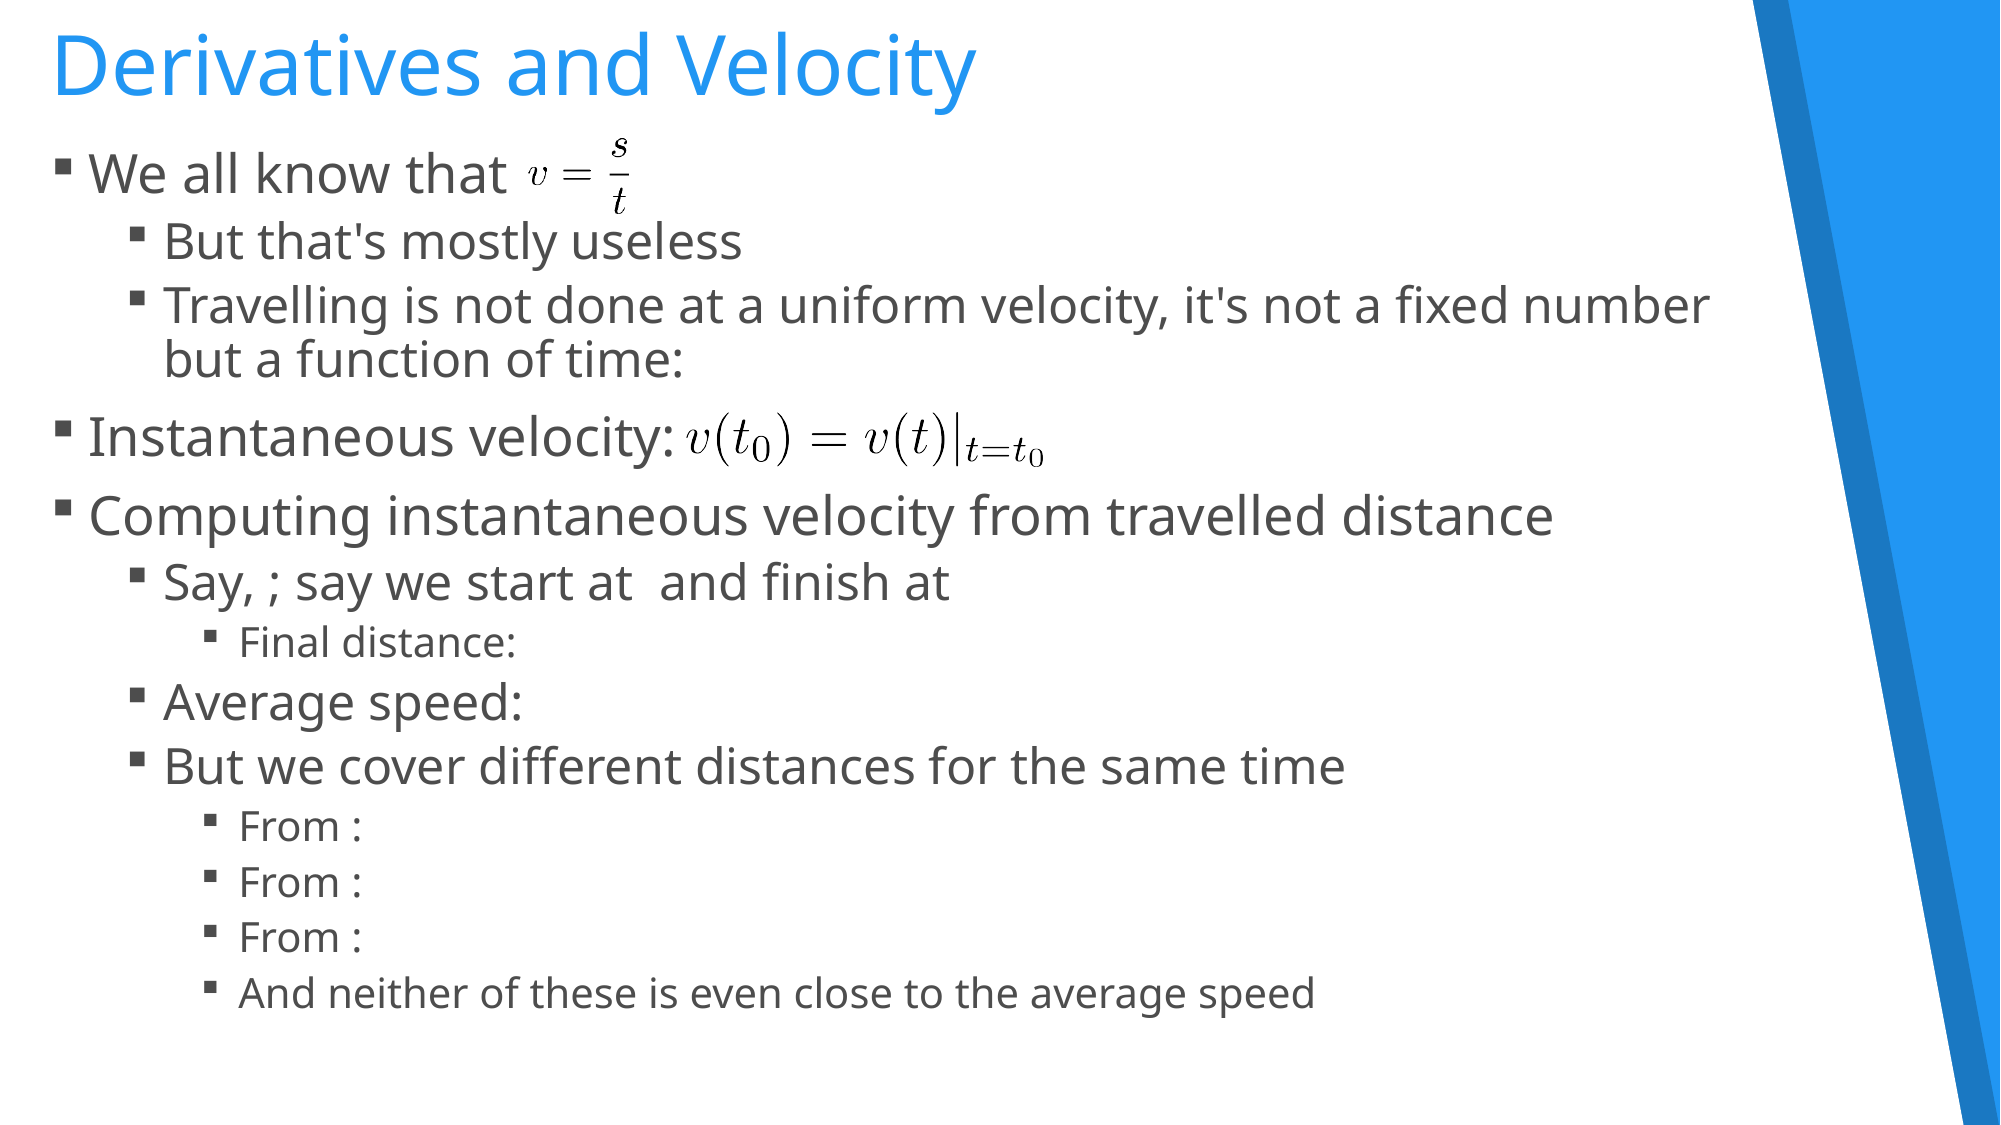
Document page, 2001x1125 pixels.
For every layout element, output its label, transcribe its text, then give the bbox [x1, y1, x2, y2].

picture [528, 138, 629, 214]
title Derivatives and Velocity [35, 0, 1959, 137]
picture [686, 412, 1043, 467]
